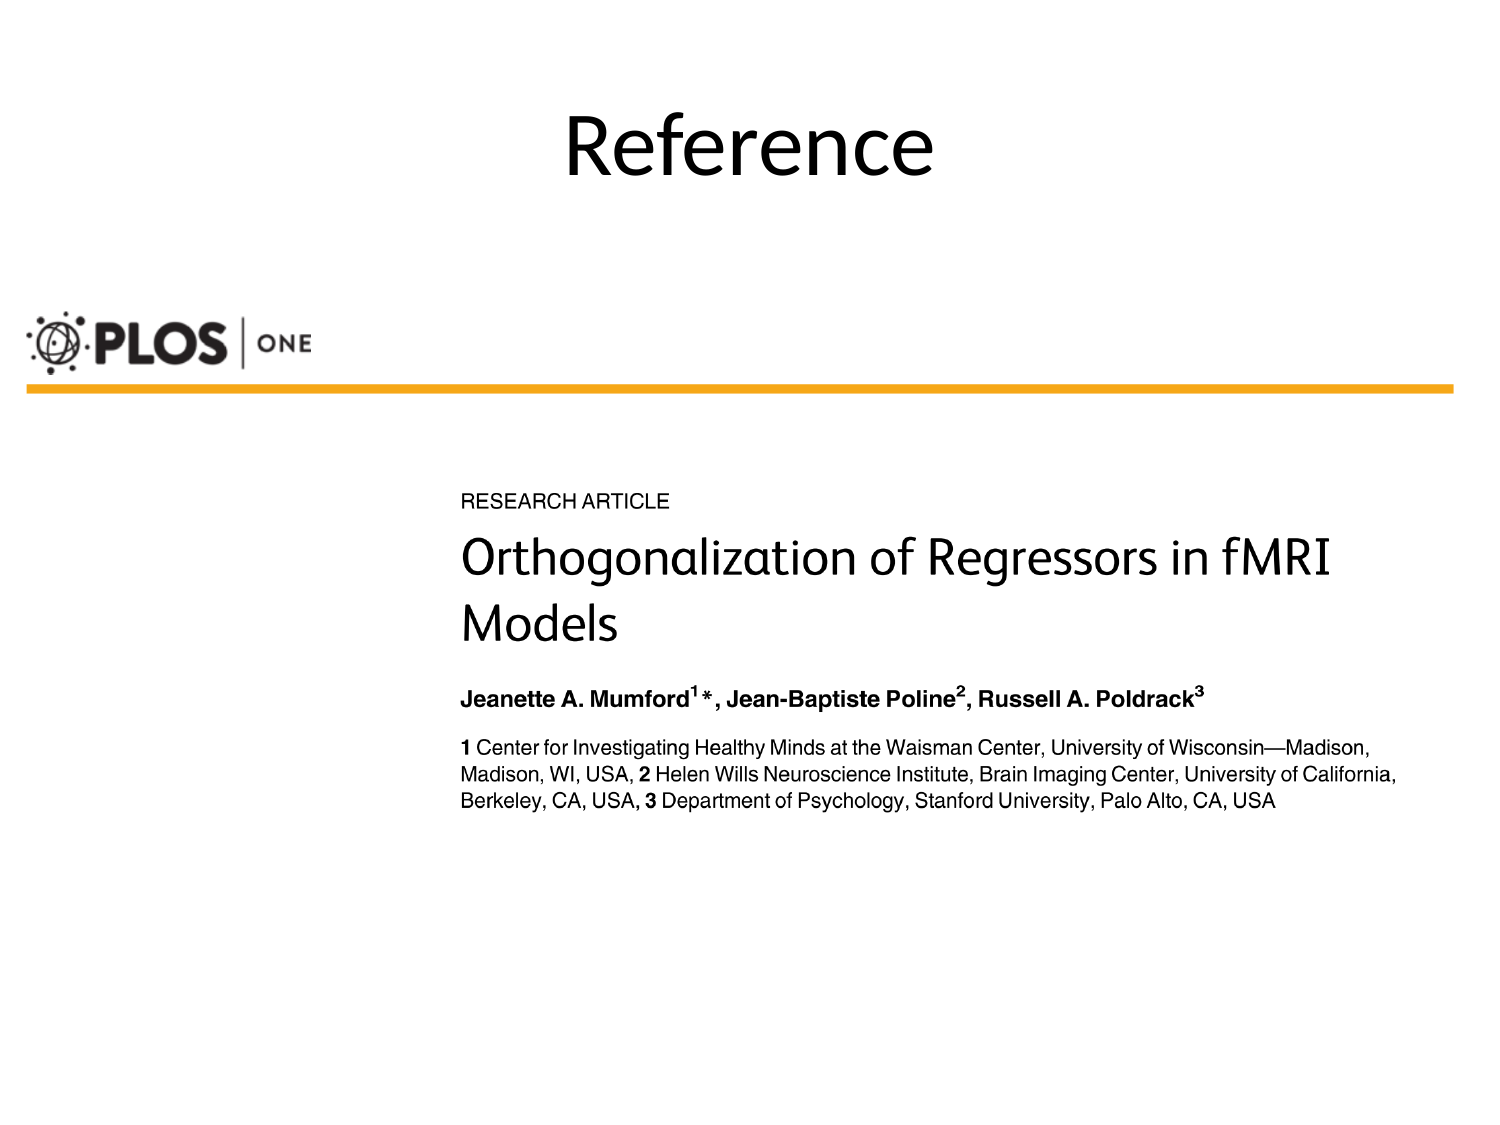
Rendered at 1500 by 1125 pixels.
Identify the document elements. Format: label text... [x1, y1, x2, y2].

title Reference [75, 45, 1425, 233]
picture [0, 287, 1500, 837]
